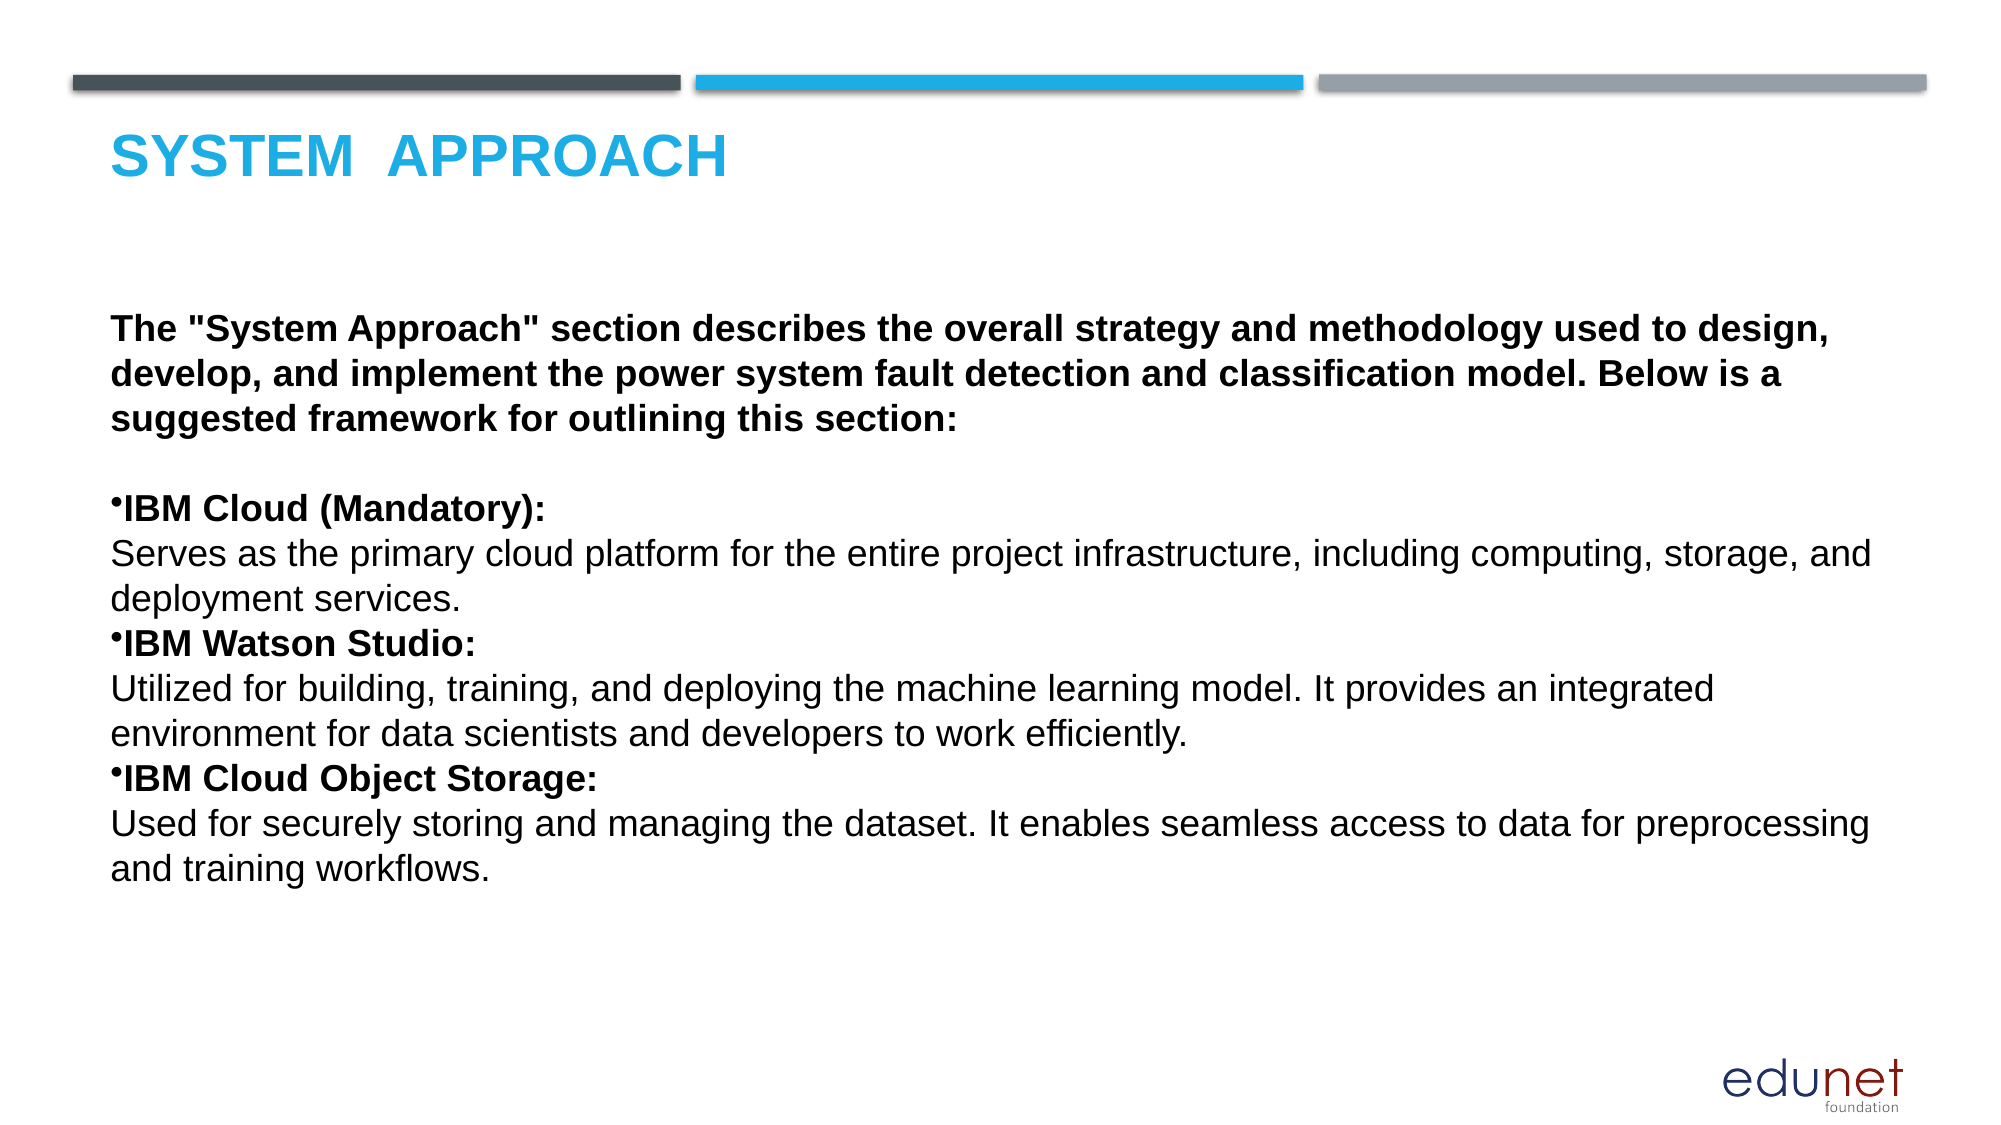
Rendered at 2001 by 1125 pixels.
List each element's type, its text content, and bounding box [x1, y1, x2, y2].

list The "System Approach" section describes the overall strategy and methodology used to design, develop, and implement the power system fault detection and classification model. Below is a suggested framework for outlining this section: IBM Cloud (Mandatory): Serves as the primary cloud platform for the entire project infrastructure, including computing, storage, and deployment services. IBM Watson Studio: Utilized for building, training, and deploying the machine learning model. It provides an integrated environment for data scientists and developers to work efficiently. IBM Cloud Object Storage: Used for securely storing and managing the dataset. It enables seamless access to data for preprocessing and training workflows. [95, 270, 1929, 924]
picture [1719, 1056, 1905, 1116]
title System Approach [95, 108, 1905, 196]
